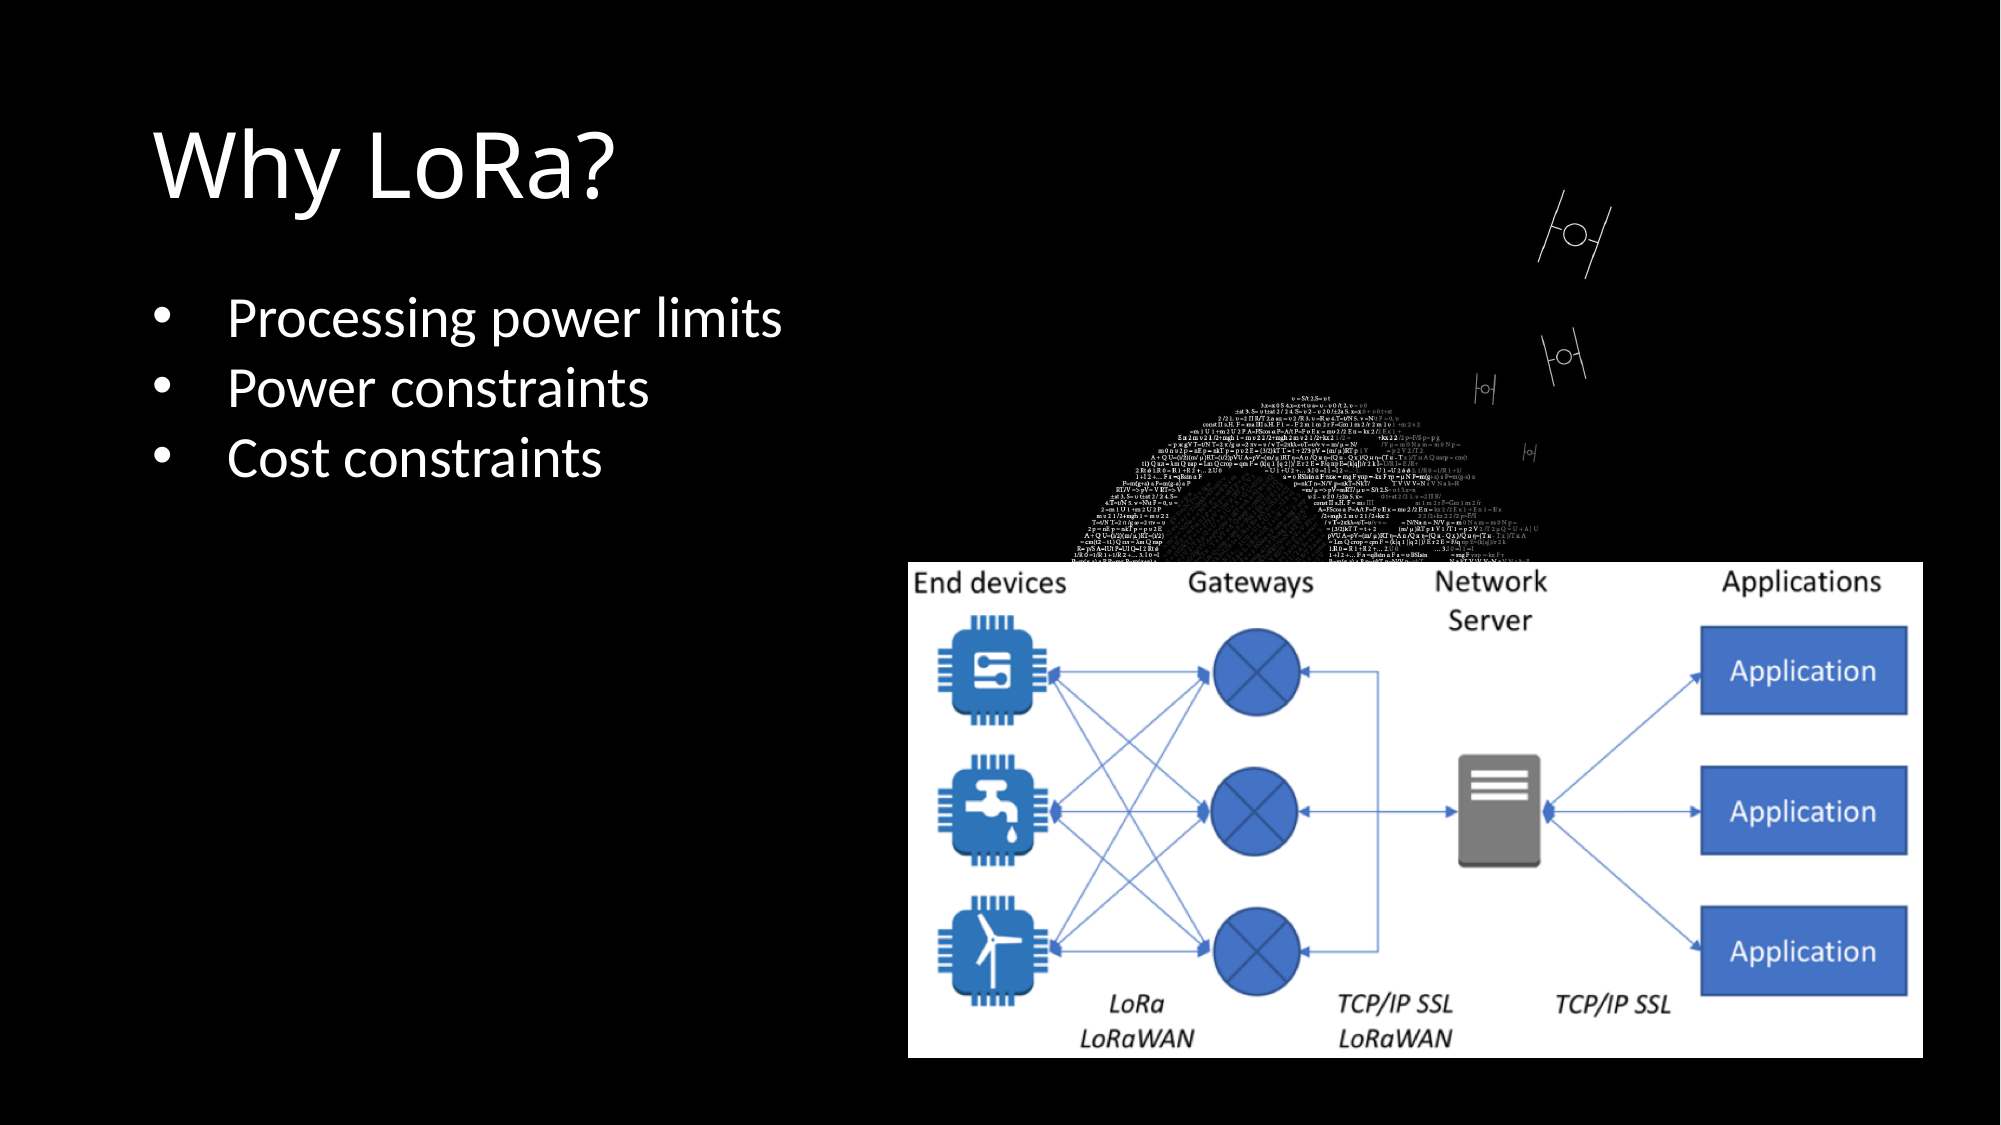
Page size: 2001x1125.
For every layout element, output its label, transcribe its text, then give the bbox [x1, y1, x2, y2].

title Why LoRa? [137, 59, 1863, 271]
text_box Processing power limits Power constraints Cost constraints [137, 271, 1902, 497]
picture [0, 0, 2001, 1125]
